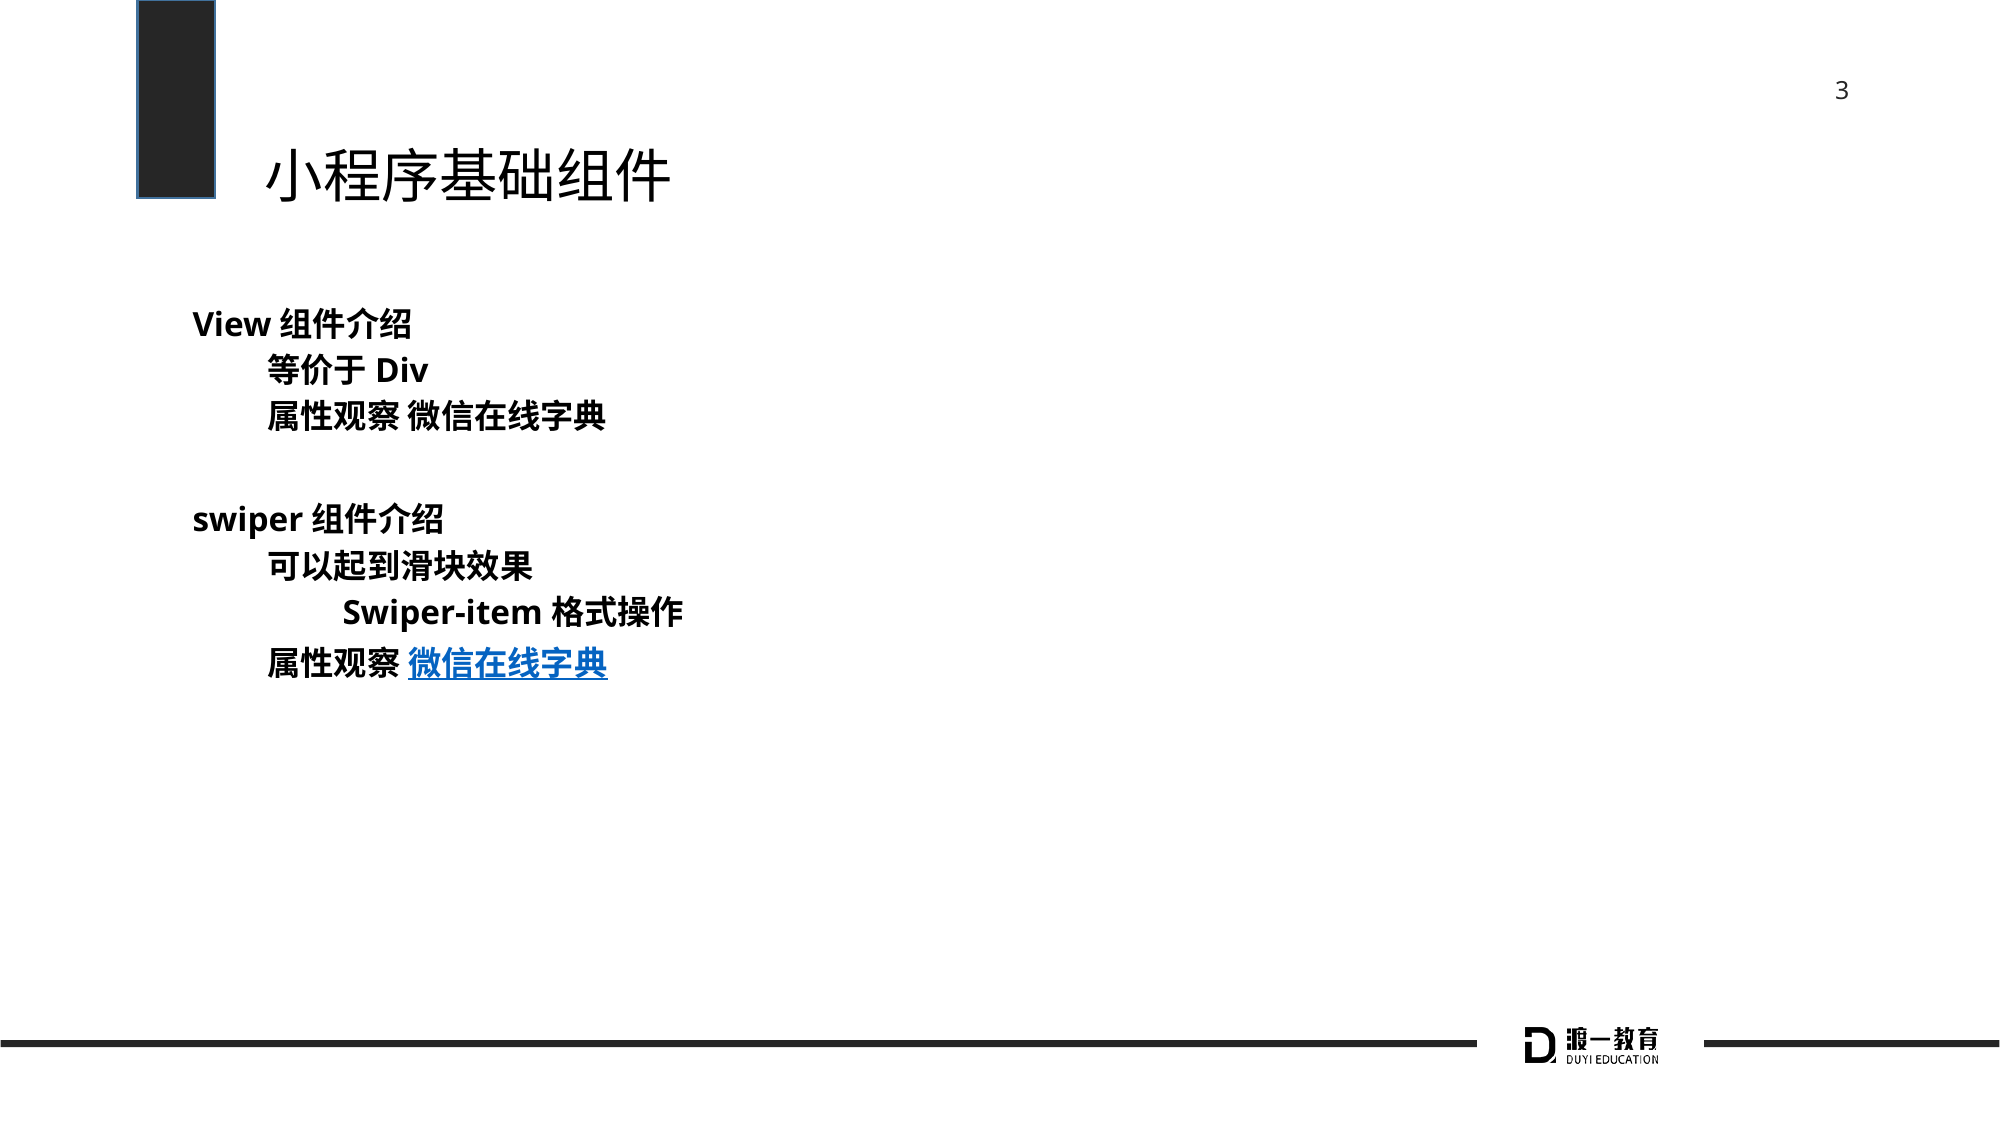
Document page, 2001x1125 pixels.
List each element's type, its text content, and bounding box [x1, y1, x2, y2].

picture [1502, 1008, 1679, 1081]
text_box View组件介绍 等价于Div 属性观察 微信在线字典 swiper组件介绍 可以起到滑块效果 Swiper-item格式操作 属性观察 微信在线字典 [177, 299, 1750, 900]
title 小程序基础组件 [249, 93, 1751, 219]
